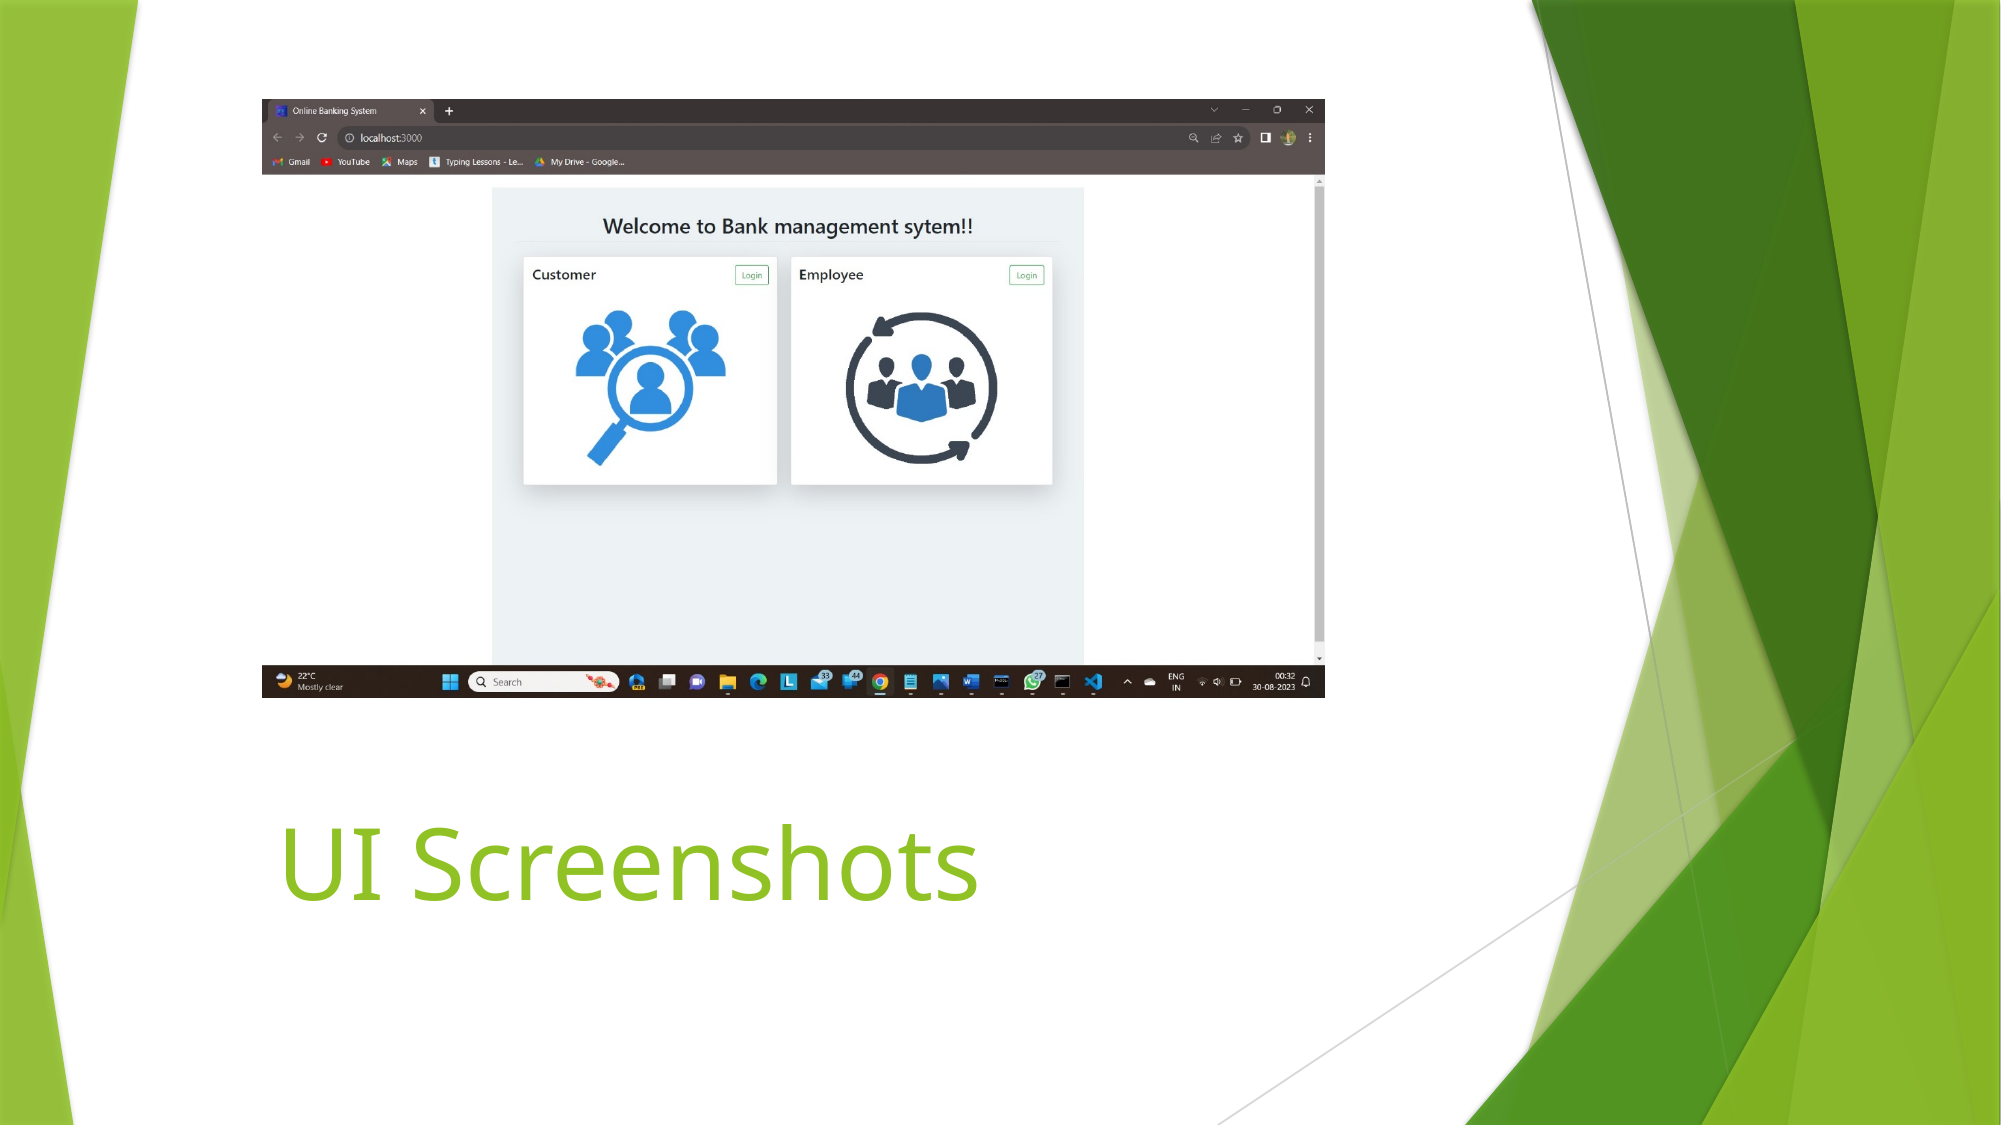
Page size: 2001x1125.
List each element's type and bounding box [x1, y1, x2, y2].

list [261, 99, 1326, 698]
text_box [0, 0, 2000, 1125]
